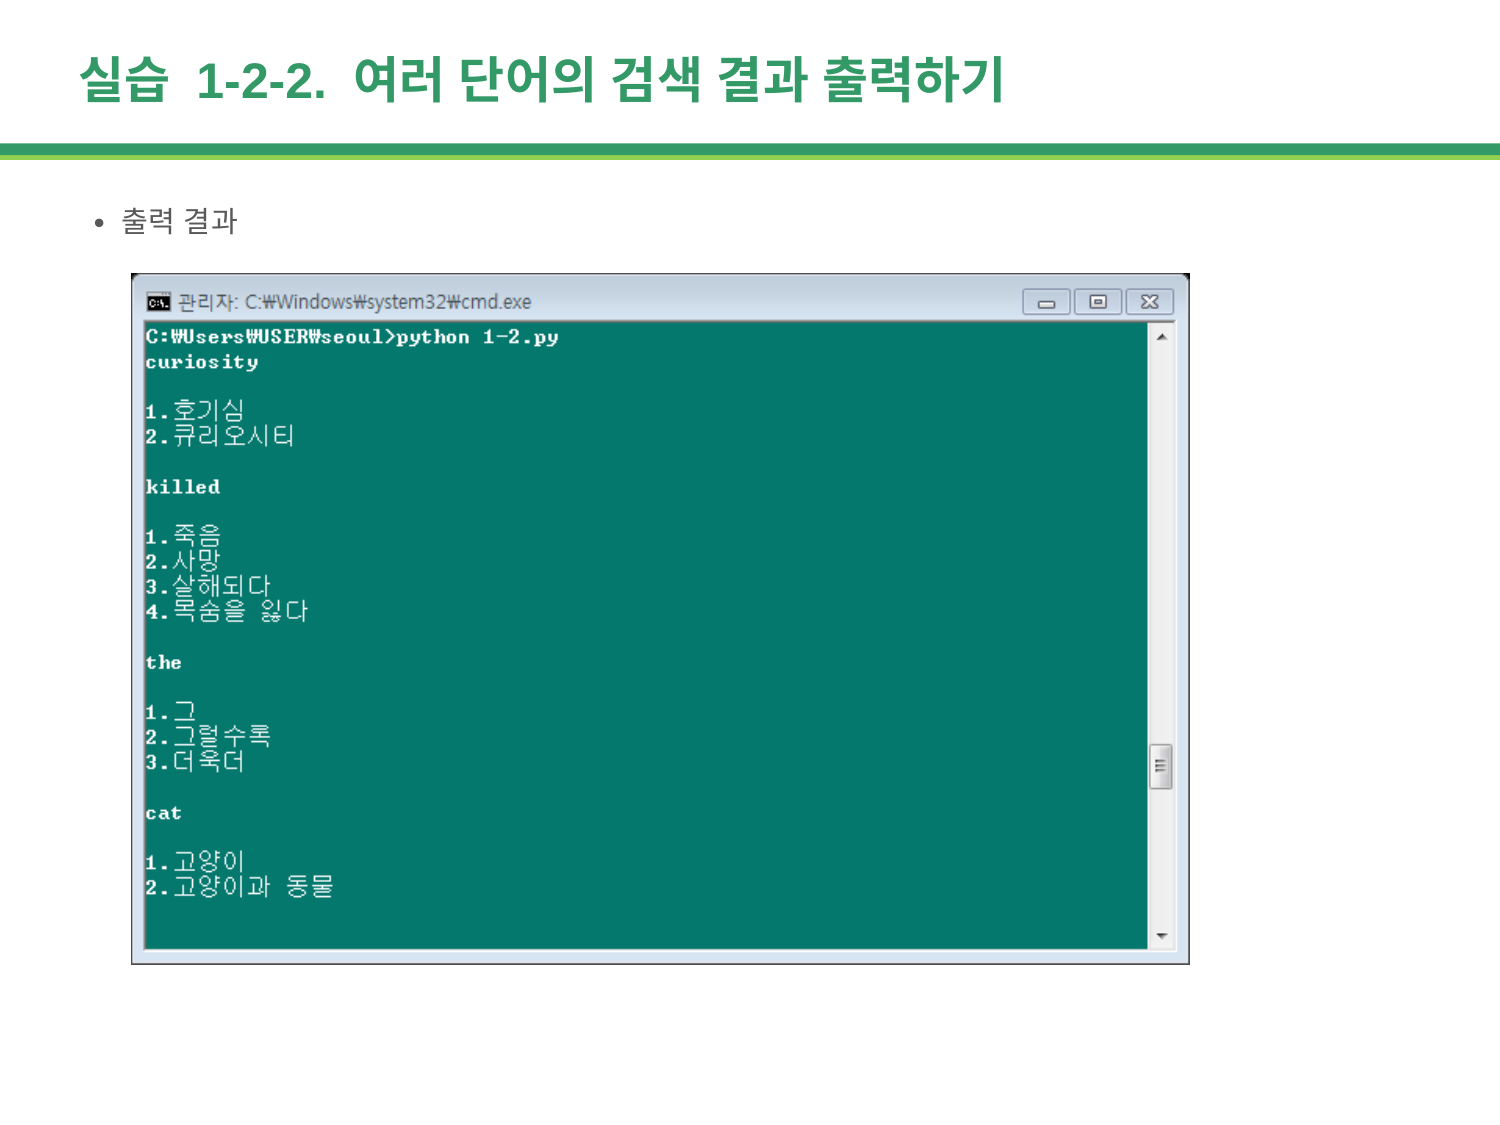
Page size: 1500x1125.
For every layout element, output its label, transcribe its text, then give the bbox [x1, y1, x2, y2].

text_box [0, 141, 1500, 157]
text_box [0, 157, 1500, 162]
text_box 실습 1-2-2. 여러 단어의 검색 결과 출력하기 [63, 41, 1023, 116]
picture [131, 273, 1190, 965]
text_box ∙ 출력 결과 [75, 196, 1412, 246]
